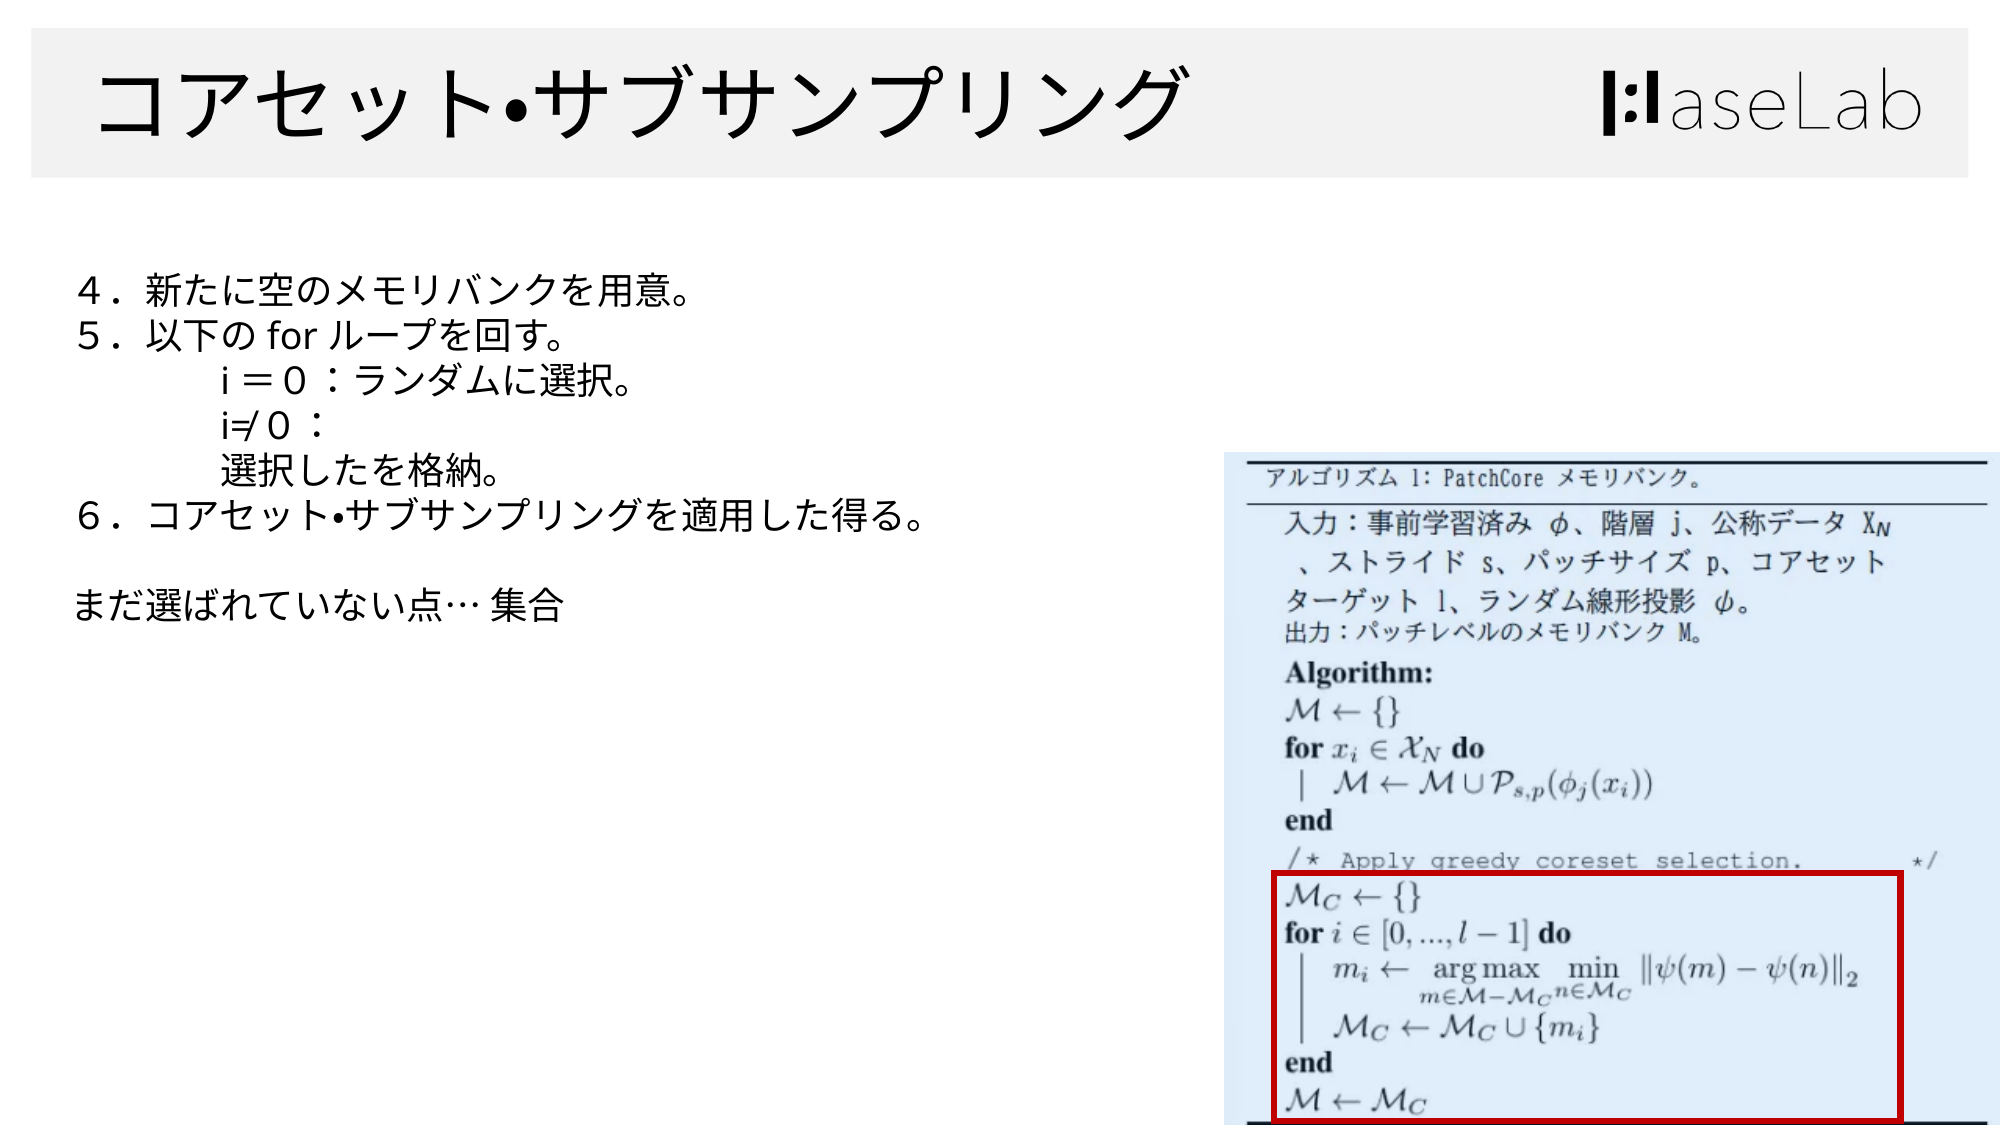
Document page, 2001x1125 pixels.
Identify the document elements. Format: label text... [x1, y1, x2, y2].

text_box コアセット・サブサンプリング [73, 44, 1352, 159]
picture [1224, 452, 2000, 1125]
picture [1597, 45, 1927, 161]
